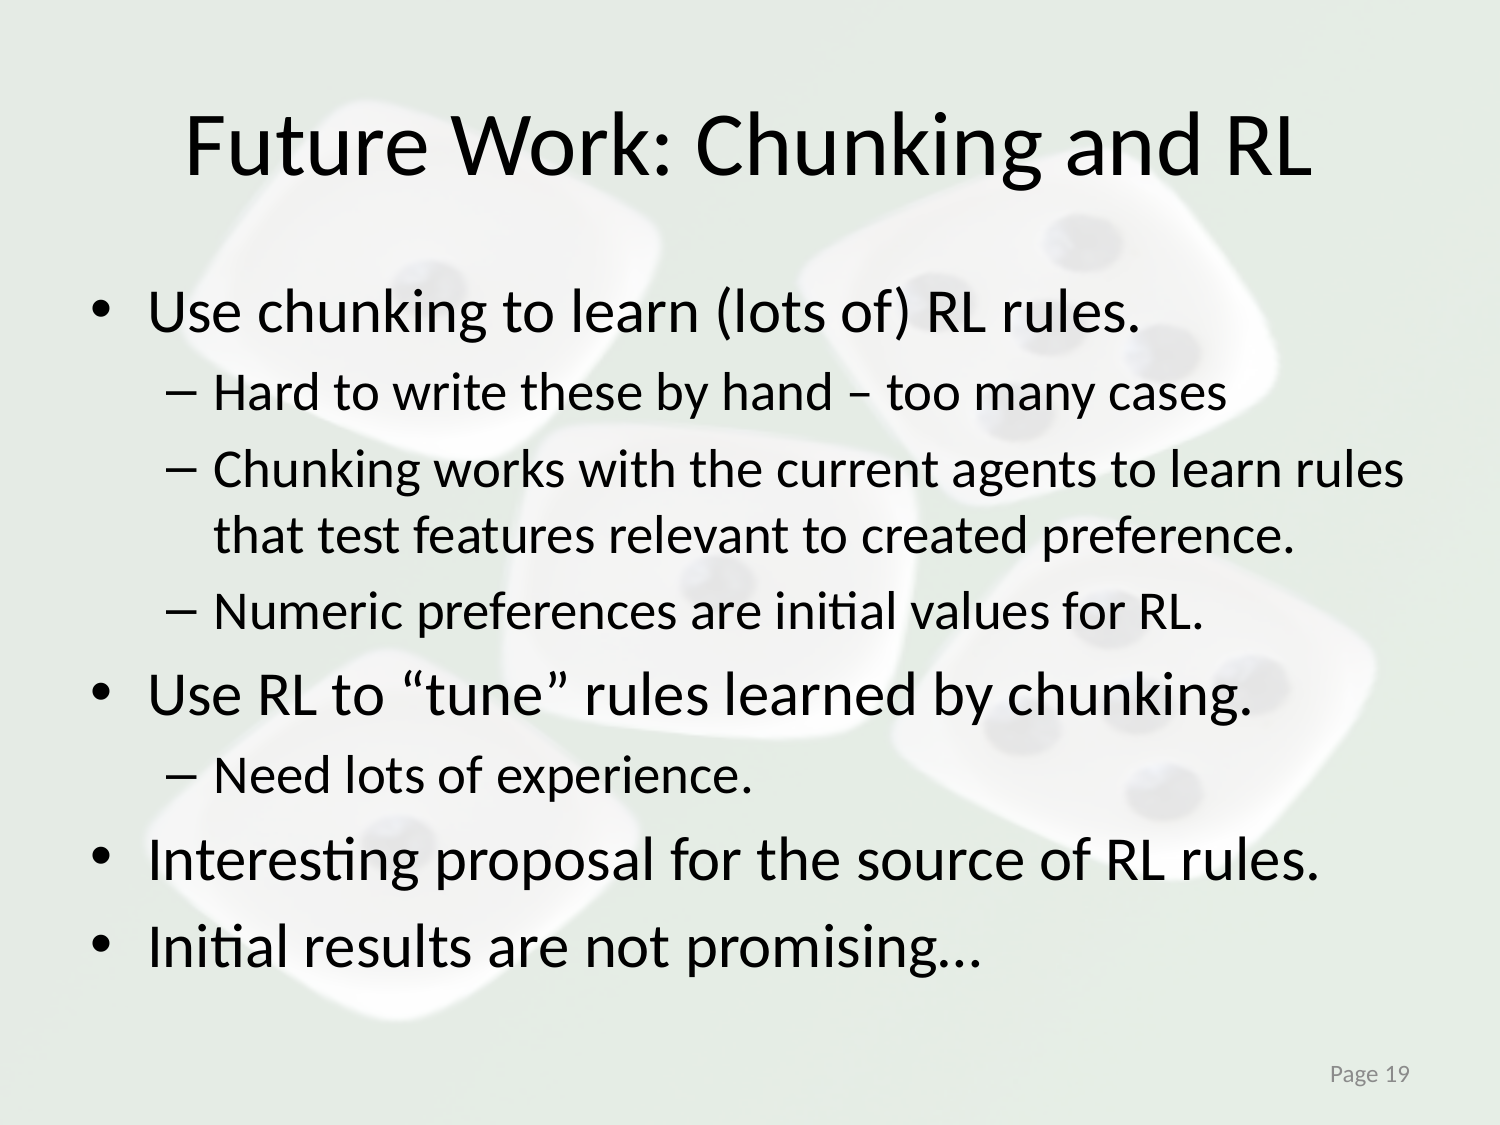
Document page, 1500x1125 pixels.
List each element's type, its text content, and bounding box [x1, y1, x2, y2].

slide_number Page 19 [1074, 1042, 1425, 1103]
title Future Work: Chunking and RL [75, 45, 1425, 233]
list Use chunking to learn (lots of) RL rules. Hard to write these by hand – too many cases Chunking works with the current agents to learn rules that test features relevant to created preference. Numeric preferences are initial values for RL. Use RL to “tune” rules learned by chunking. Need lots of experience. Interesting proposal for the source of RL rules. Initial results are not promising… [75, 262, 1425, 1005]
